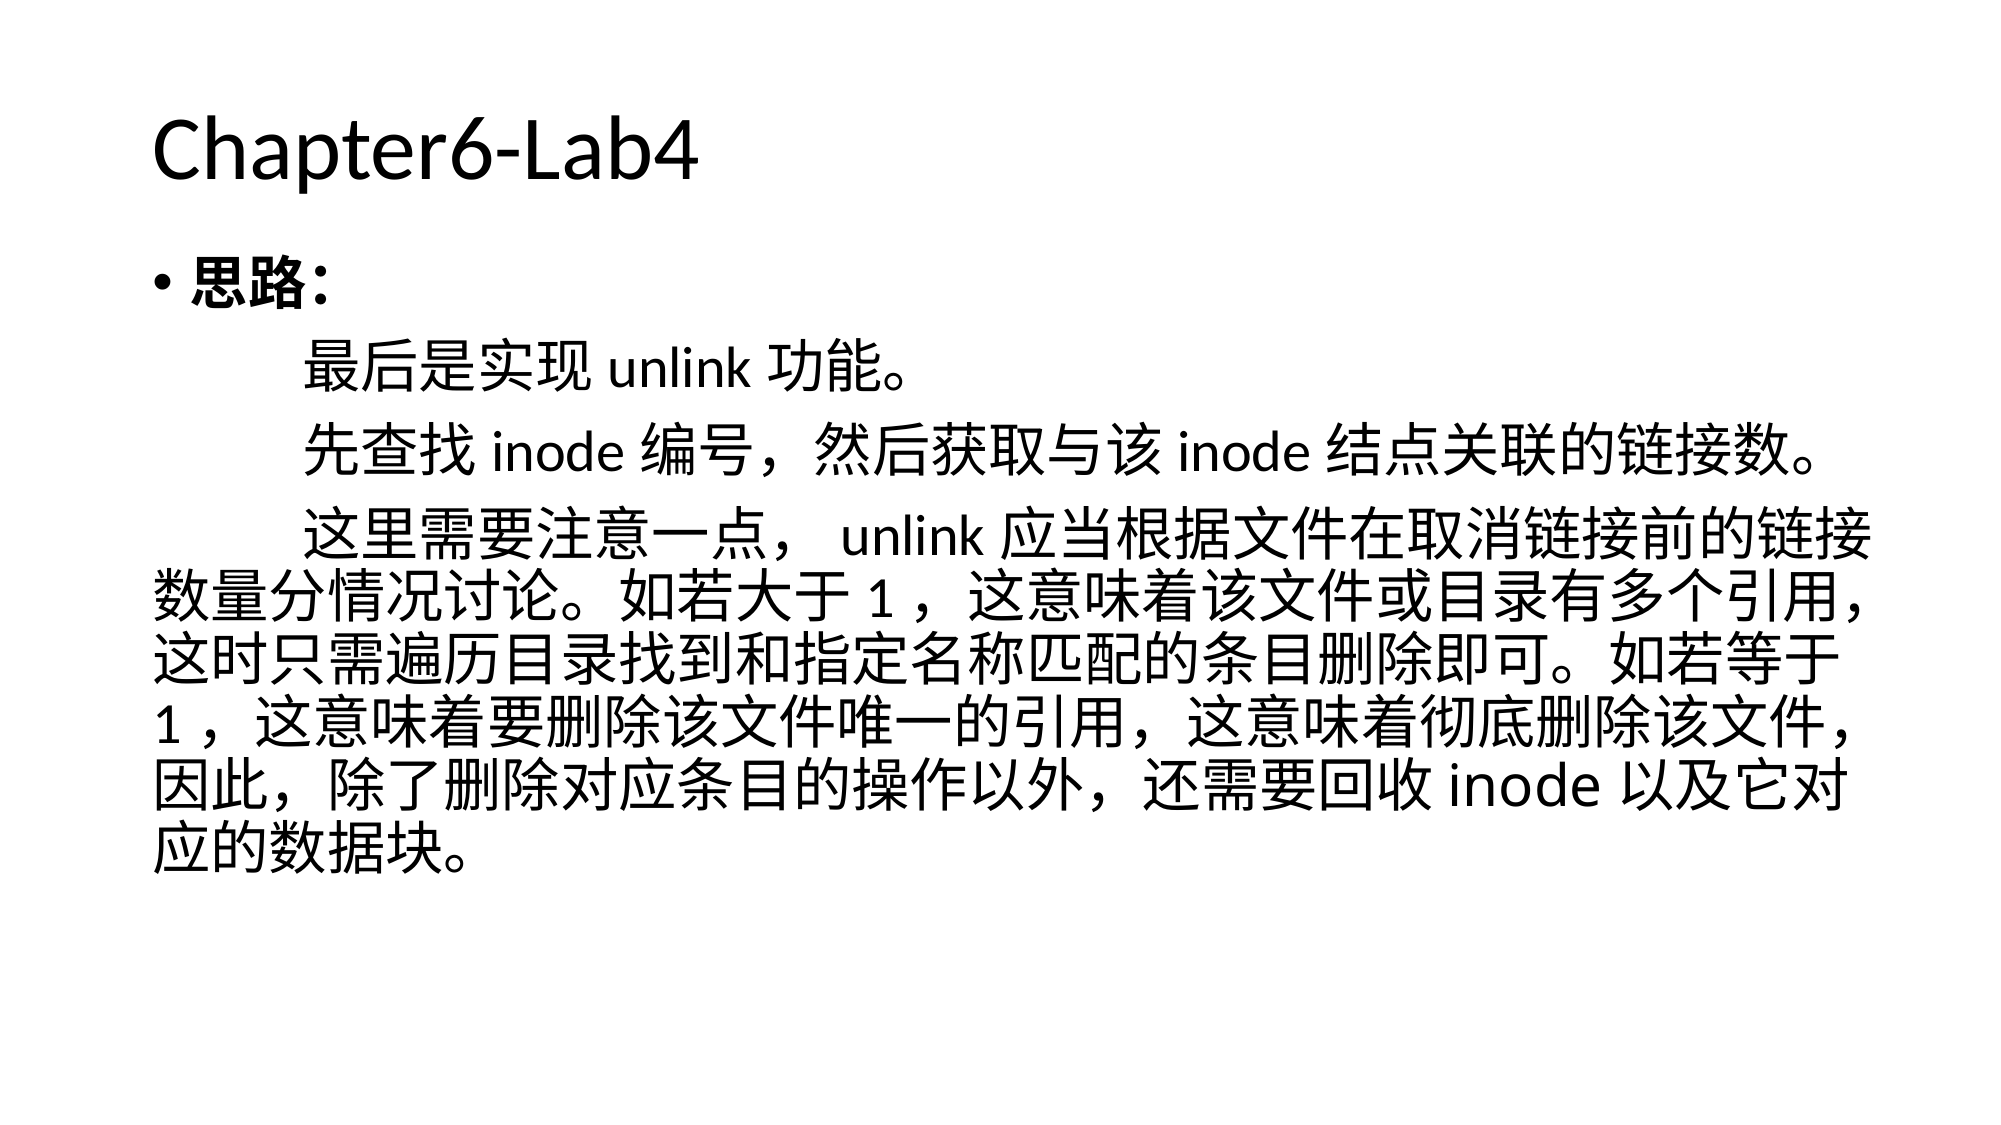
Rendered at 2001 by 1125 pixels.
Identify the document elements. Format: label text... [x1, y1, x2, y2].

title Chapter6-Lab4 [137, 40, 1863, 246]
list 思路： 最后是实现unlink功能。 先查找inode编号，然后获取与该inode结点关联的链接数。 这里需要注意一点，unlink应当根据文件在取消链接前的链接数量分情况讨论。如若大于1，这意味着该文件或目录有多个引用，这时只需遍历目录找到和指定名称匹配的条目删除即可。如若等于1，这意味着要删除该文件唯一的引用，这意味着彻底删除该文件，因此，除了删除对应条目的操作以外，还需要回收inode以及它对应的数据块。 [137, 246, 1896, 1068]
